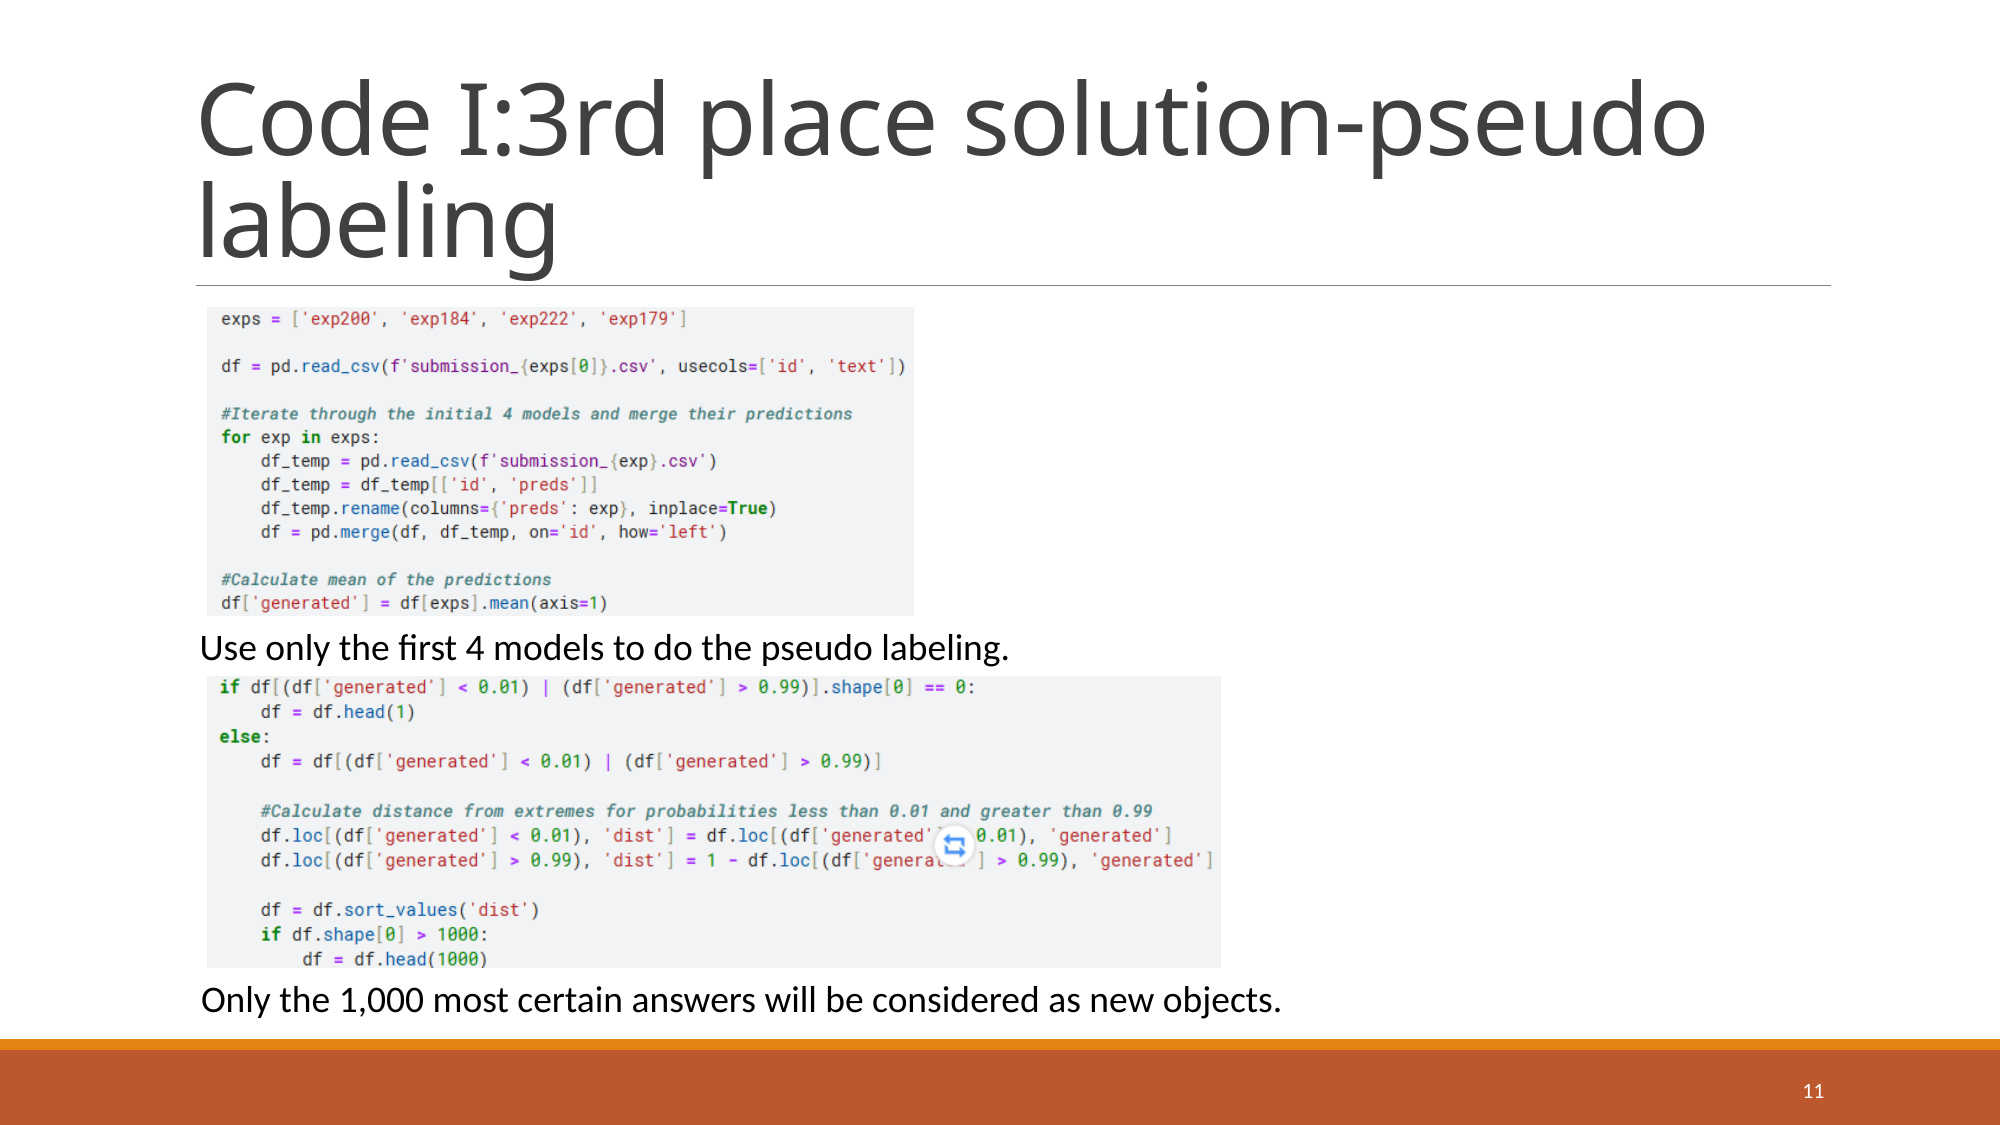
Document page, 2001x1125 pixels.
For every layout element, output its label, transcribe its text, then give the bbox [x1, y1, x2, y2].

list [207, 307, 914, 617]
picture [207, 676, 1221, 968]
slide_number 11 [1624, 1059, 1840, 1120]
text_box Use only the first 4 models to do the pseudo labeling. [184, 615, 1027, 676]
text_box Only the 1,000 most certain answers will be considered as new objects. [186, 967, 1299, 1027]
title Code I:3rd place solution-pseudo labeling [180, 47, 1867, 285]
